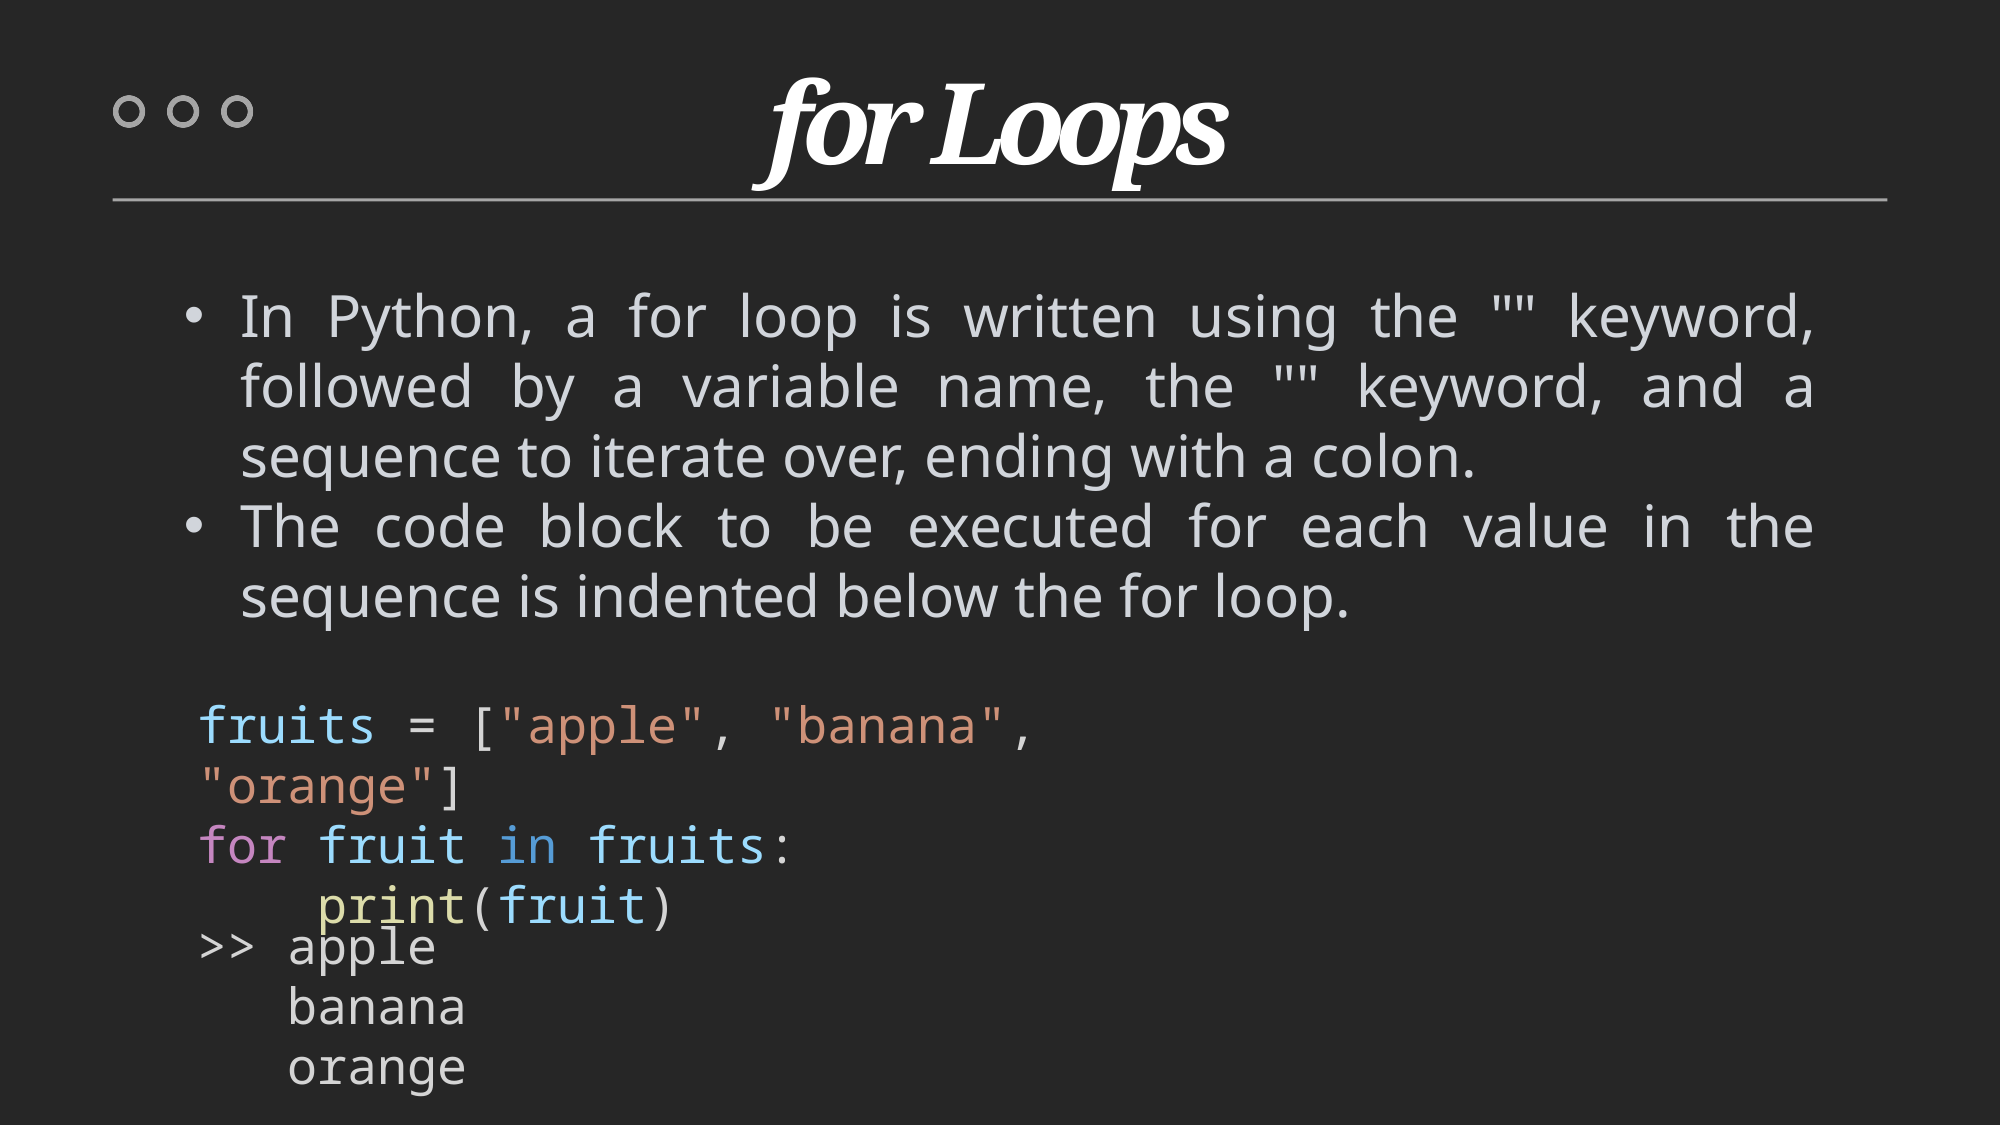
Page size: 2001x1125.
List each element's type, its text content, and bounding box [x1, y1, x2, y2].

picture [112, 95, 254, 128]
text_box >> apple banana orange [182, 907, 1184, 1102]
text_box [112, 198, 1888, 202]
text_box fruits = ["apple", "banana", "orange"] for fruit in fruits: print(fruit) [182, 685, 1321, 941]
text_box for Loops [169, 11, 1831, 194]
